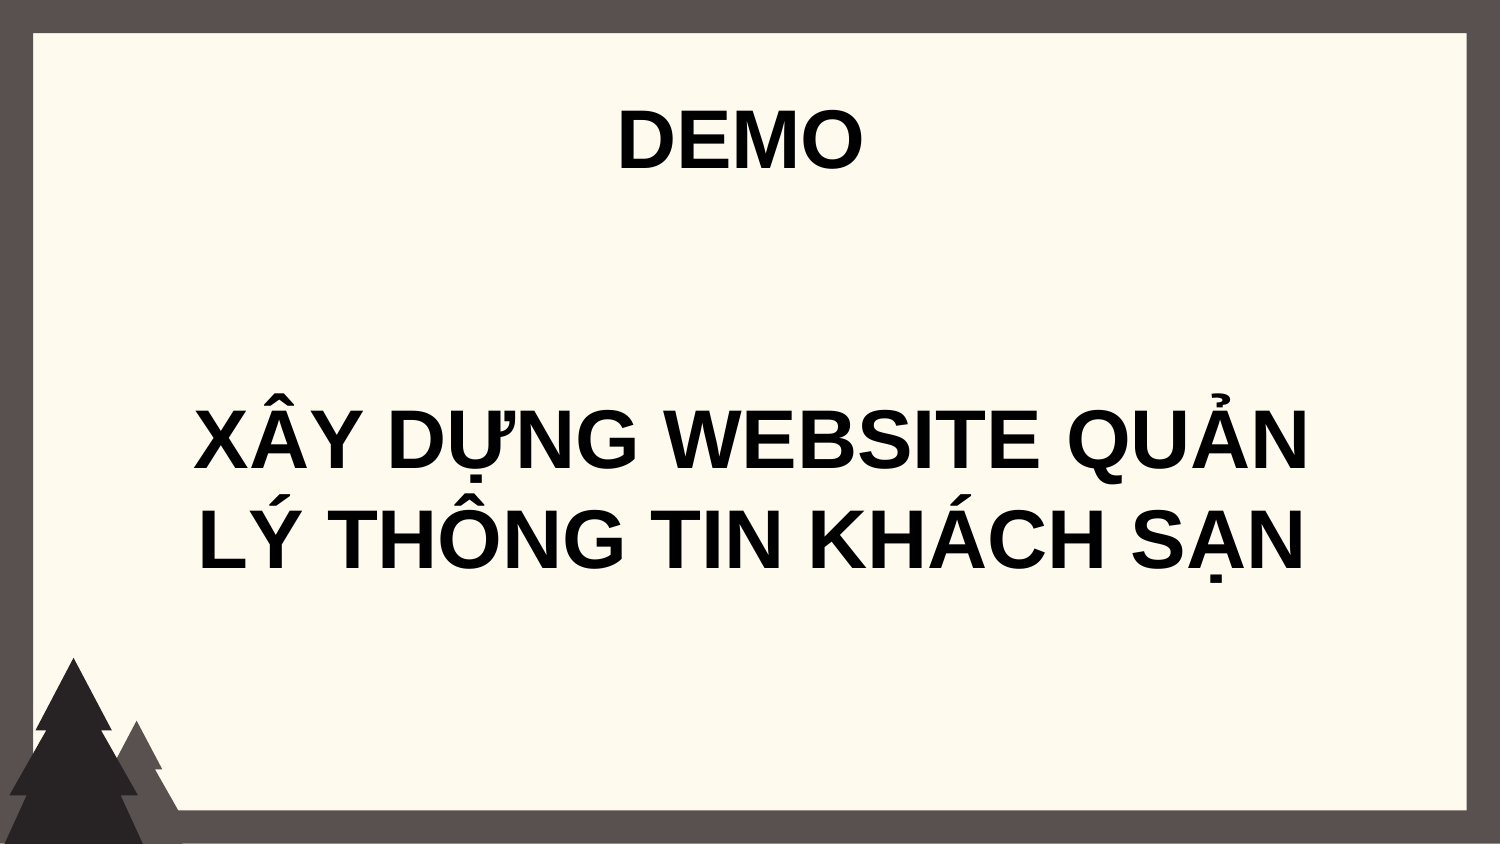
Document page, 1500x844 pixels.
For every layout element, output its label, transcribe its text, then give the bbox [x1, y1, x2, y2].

title DEMO XÂY DỰNG WEBSITE QUẢN LÝ THÔNG TIN KHÁCH SẠN [120, 70, 1385, 165]
